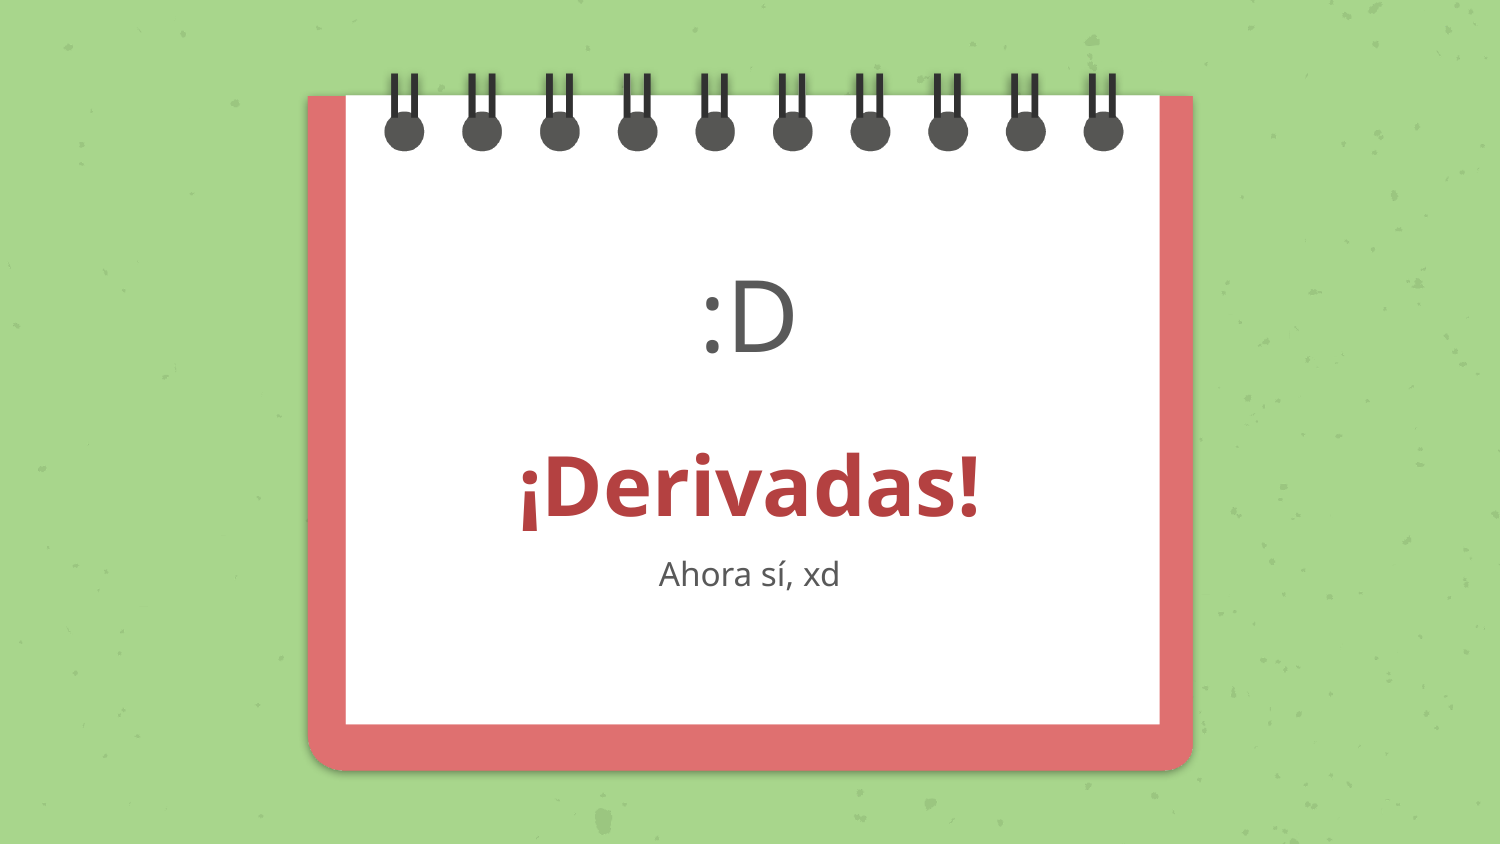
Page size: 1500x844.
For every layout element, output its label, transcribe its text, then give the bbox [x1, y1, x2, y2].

picture [307, 73, 1193, 771]
title :D [619, 230, 881, 395]
title ¡Derivadas! [438, 418, 1062, 553]
subtitle Ahora sí, xd [481, 542, 1018, 673]
